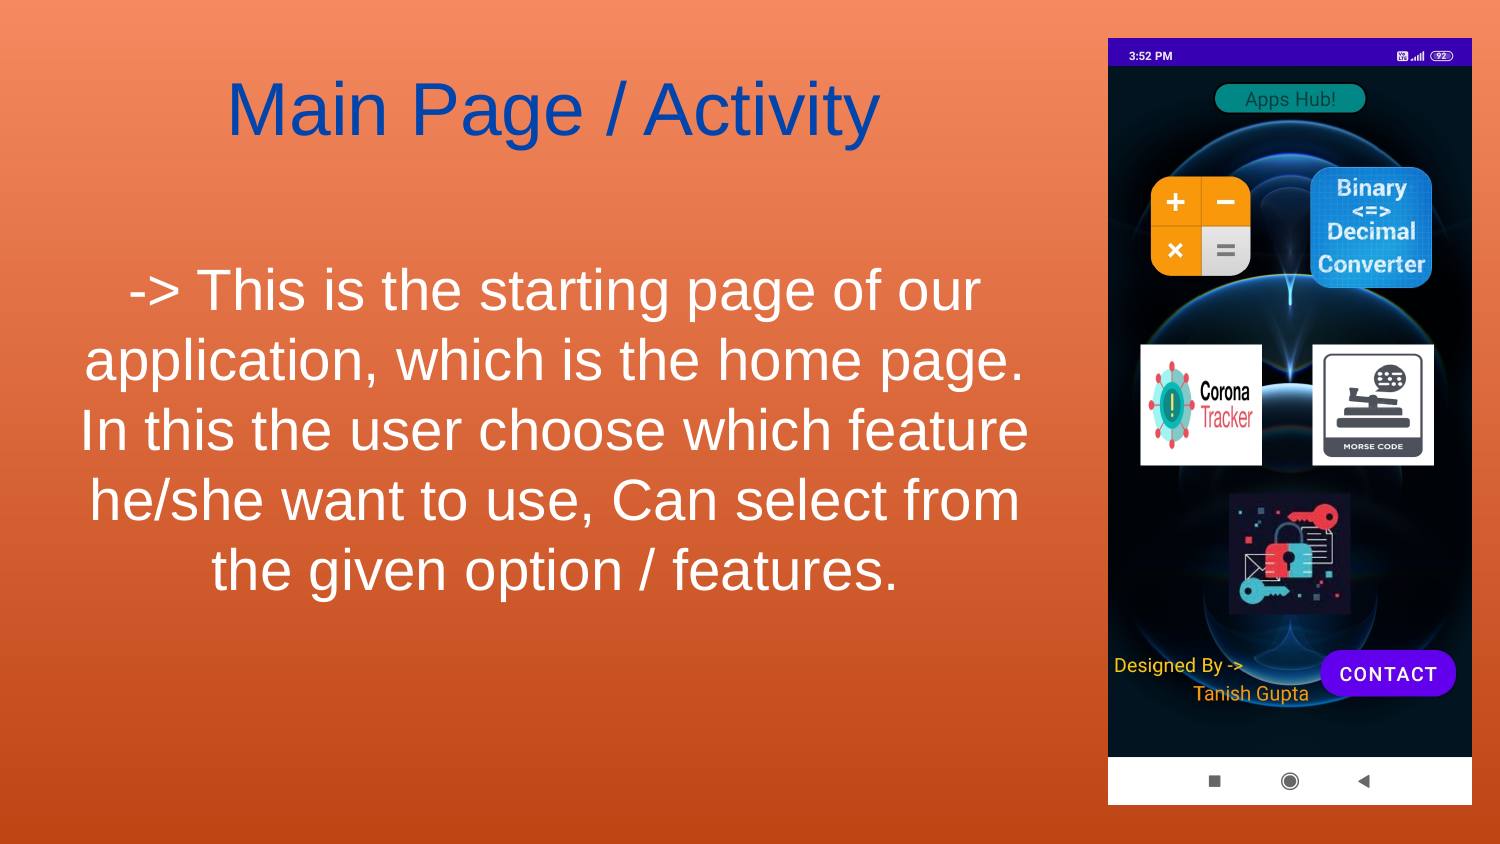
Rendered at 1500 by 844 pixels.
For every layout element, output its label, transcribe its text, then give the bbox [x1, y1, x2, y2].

text_box -> This is the starting page of our application, which is the home page. In this the user choose which feature he/she want to use, Can select from the given option / features. [28, 245, 1084, 610]
picture [1108, 38, 1472, 806]
text_box Main Page / Activity [108, 53, 1055, 159]
